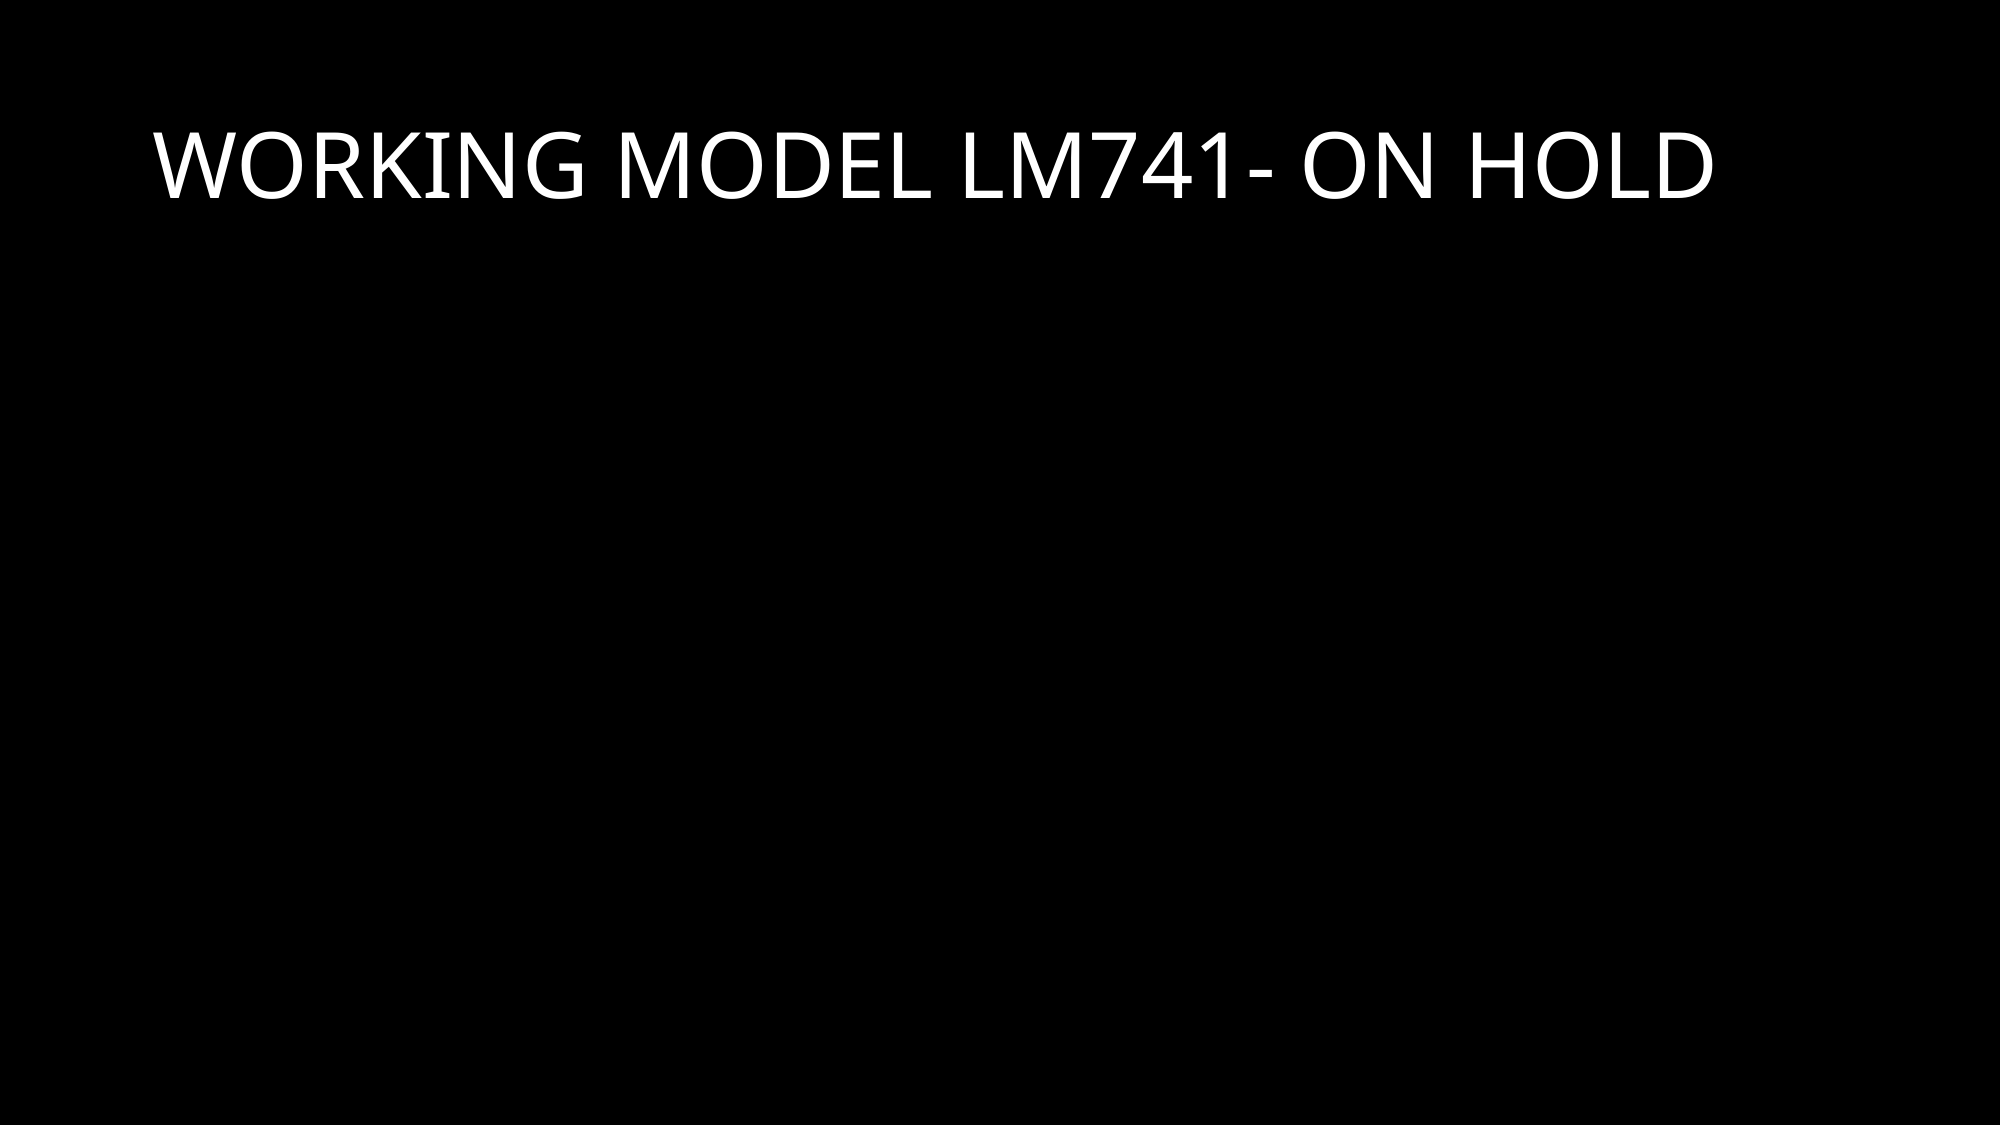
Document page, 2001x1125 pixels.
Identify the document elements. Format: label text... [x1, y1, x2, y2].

title WORKING MODEL LM741- ON HOLD [137, 59, 1863, 278]
